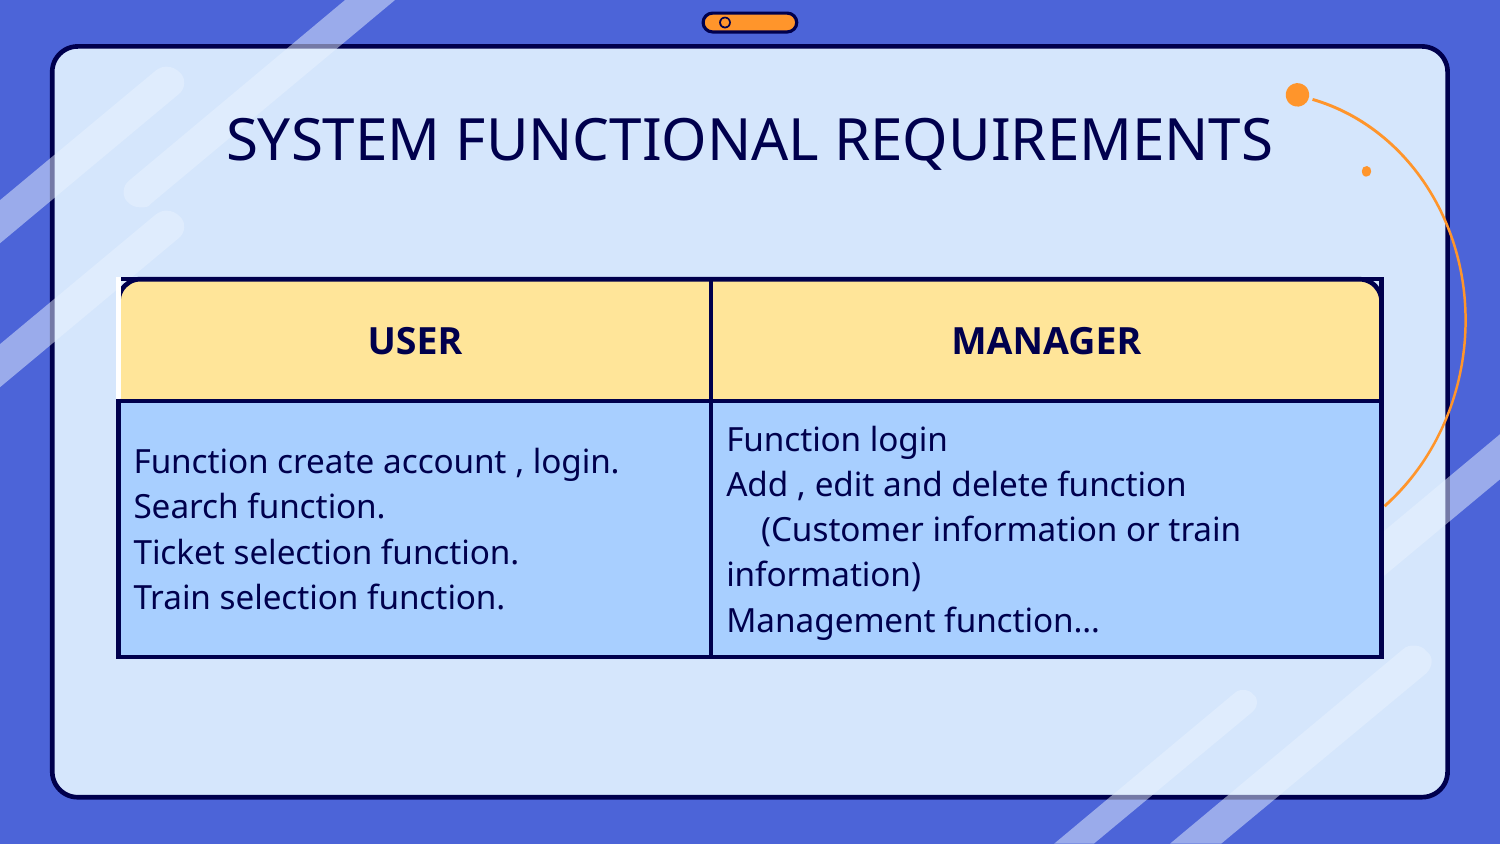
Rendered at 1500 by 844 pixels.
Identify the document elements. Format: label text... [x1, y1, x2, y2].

table_header MANAGER [713, 281, 1379, 399]
title SYSTEM FUNCTIONAL REQUIREMENTS [118, 87, 1382, 181]
table_header USER [121, 281, 709, 399]
table_cell Function login Add , edit and delete function (Customer information or train information) Management function… [713, 403, 1379, 655]
table_cell Function create account , login. Search function. Ticket selection function. Train selection function. [121, 403, 709, 655]
